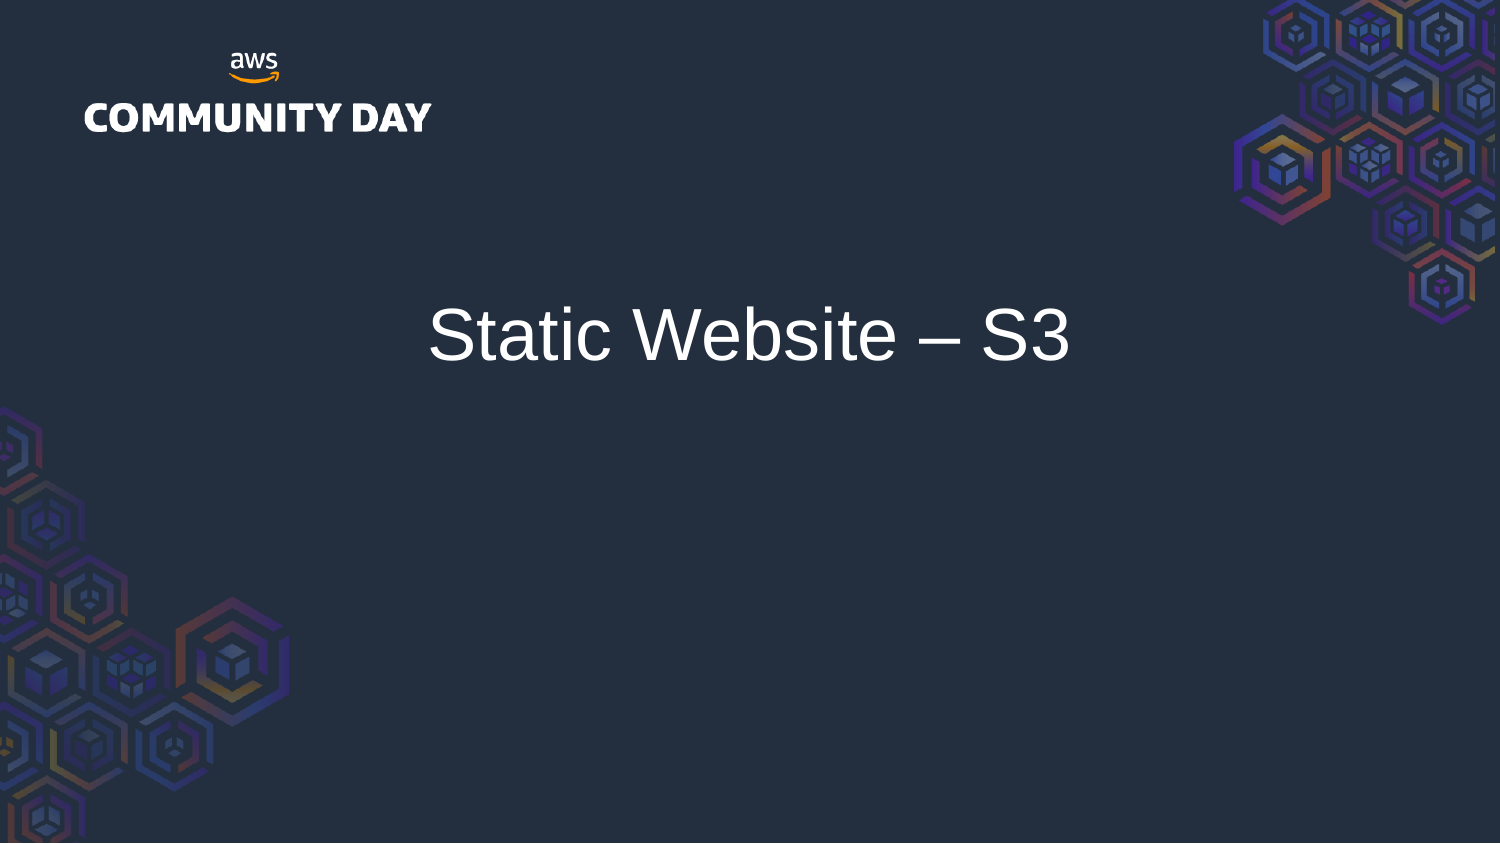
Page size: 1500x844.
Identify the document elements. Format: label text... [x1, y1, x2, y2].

title Static Website – S3 [50, 286, 1450, 428]
picture [0, 0, 1500, 843]
